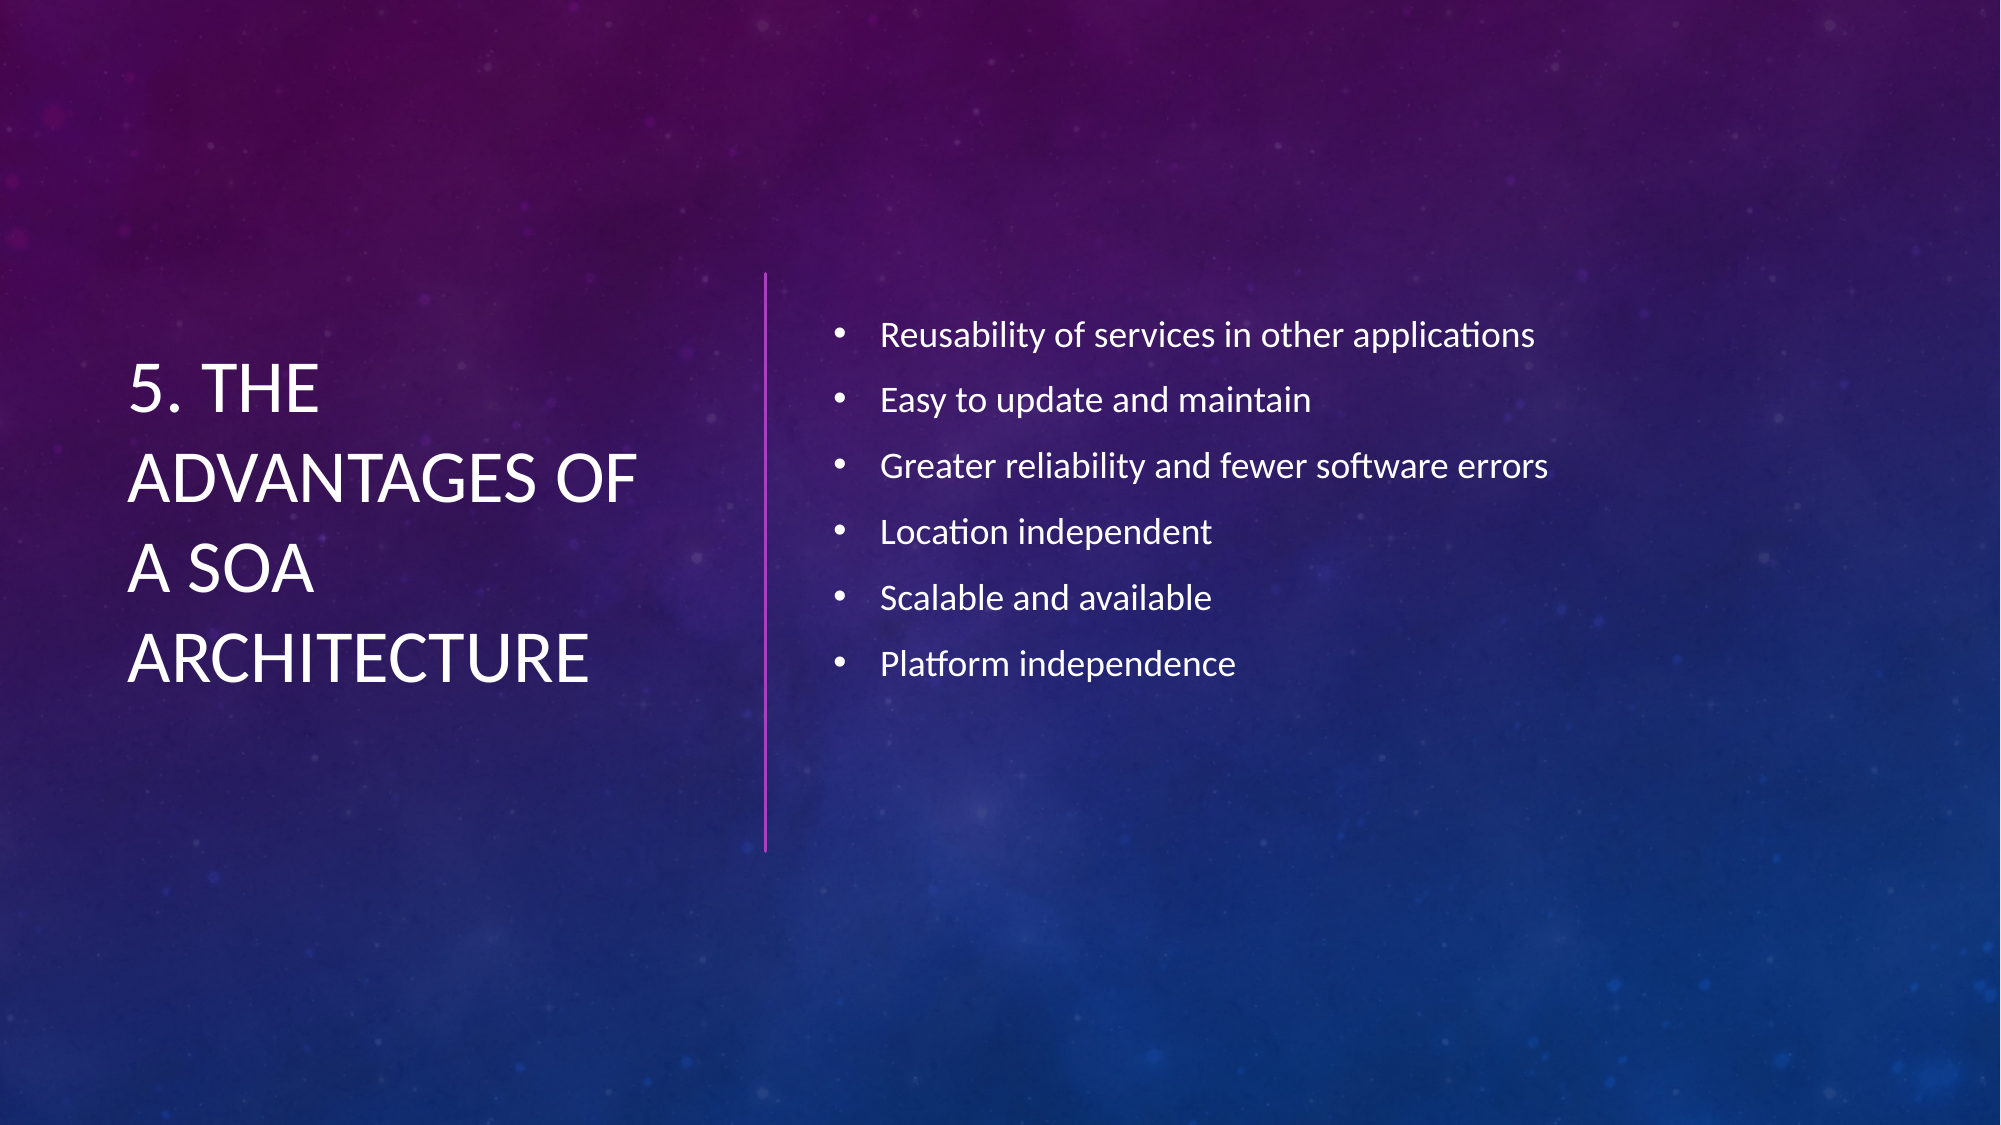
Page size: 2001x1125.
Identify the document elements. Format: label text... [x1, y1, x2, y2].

title 5. The advantages of a SOA architecture [112, 188, 713, 937]
text_box [0, 0, 2000, 1125]
list Reusability of services in other applications Easy to update and maintain Greater reliability and fewer software errors Location independent Scalable and available Platform independence [818, 188, 1888, 937]
